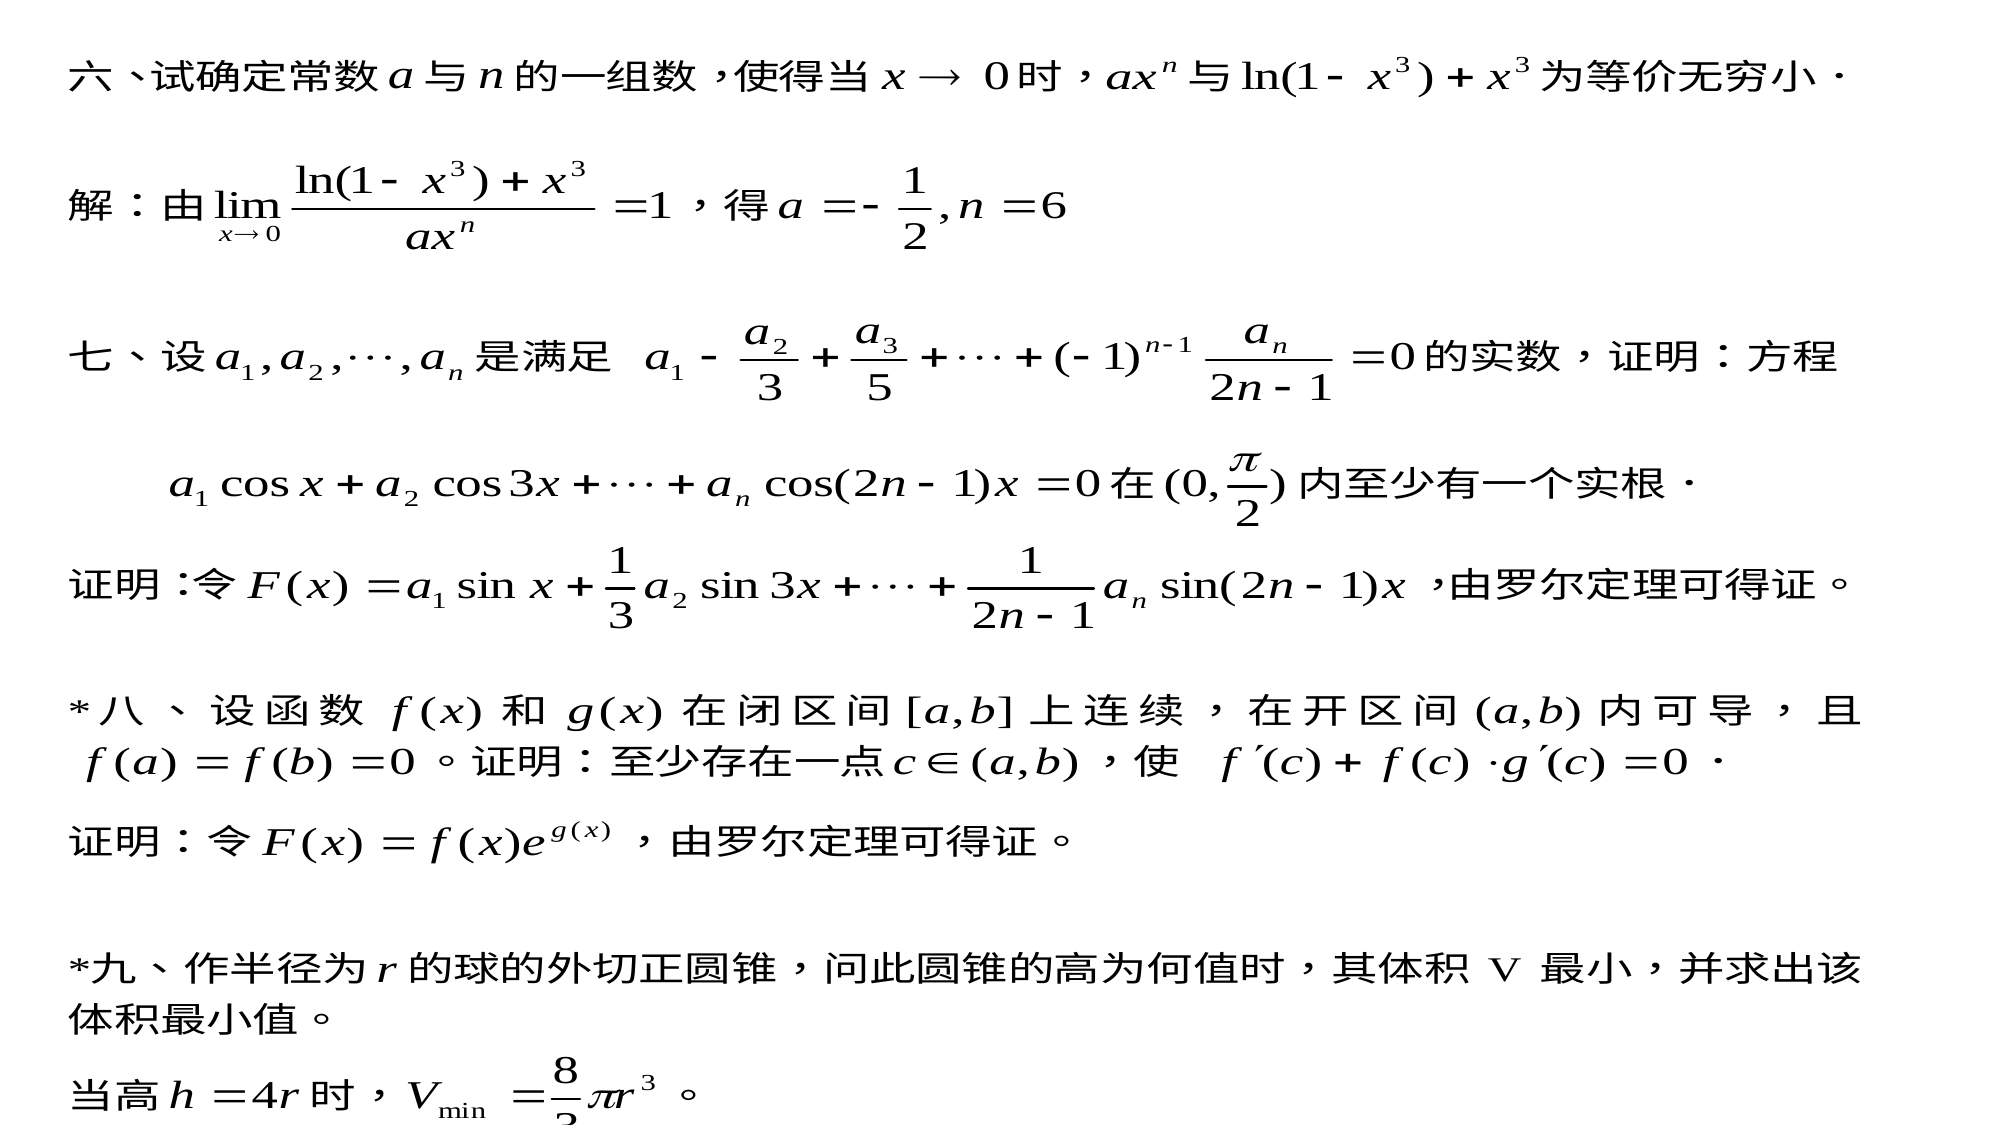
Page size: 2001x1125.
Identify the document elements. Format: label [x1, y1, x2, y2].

list [67, 25, 1863, 1125]
